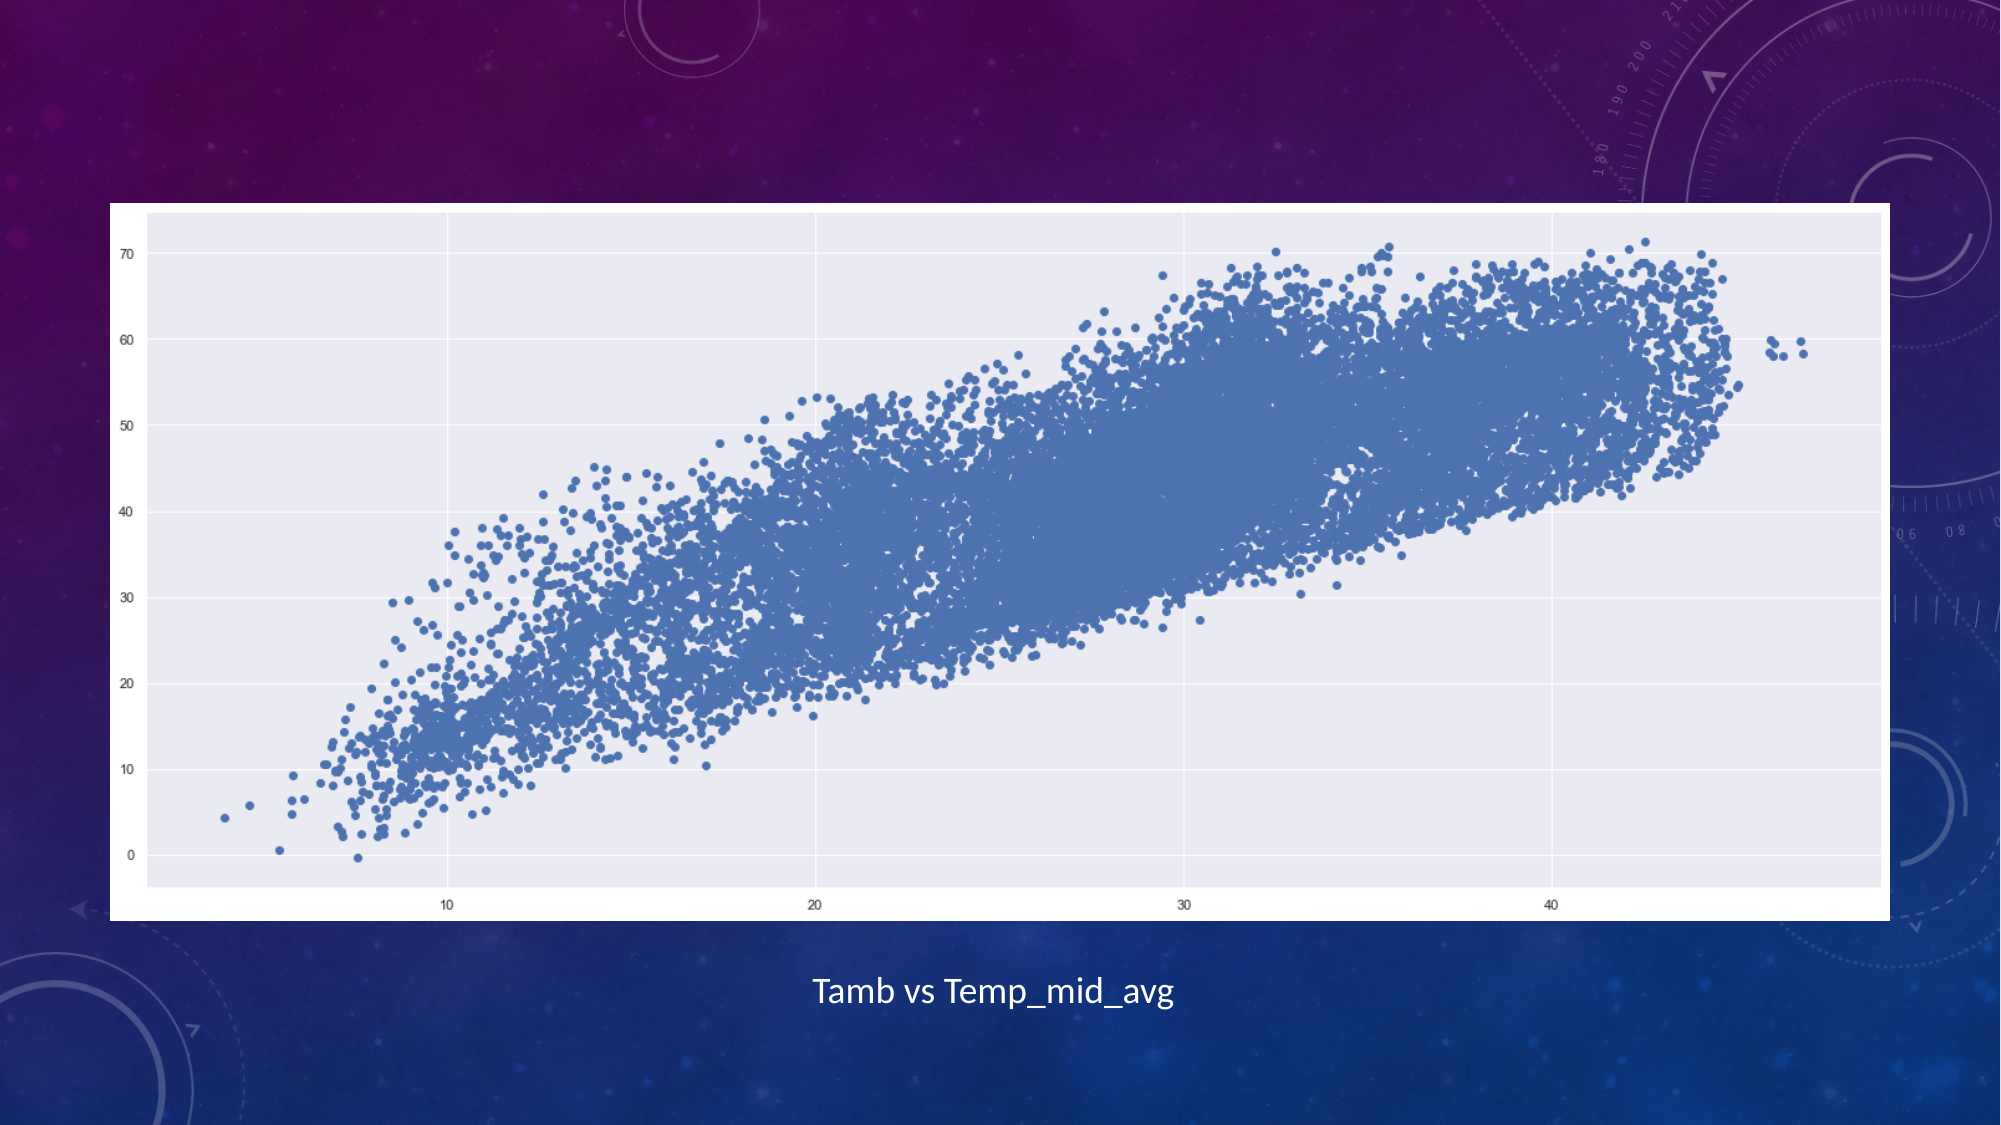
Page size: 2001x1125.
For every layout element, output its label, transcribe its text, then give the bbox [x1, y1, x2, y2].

picture [0, 0, 2001, 1125]
text_box Tamb vs Temp_mid_avg [797, 959, 1203, 1019]
